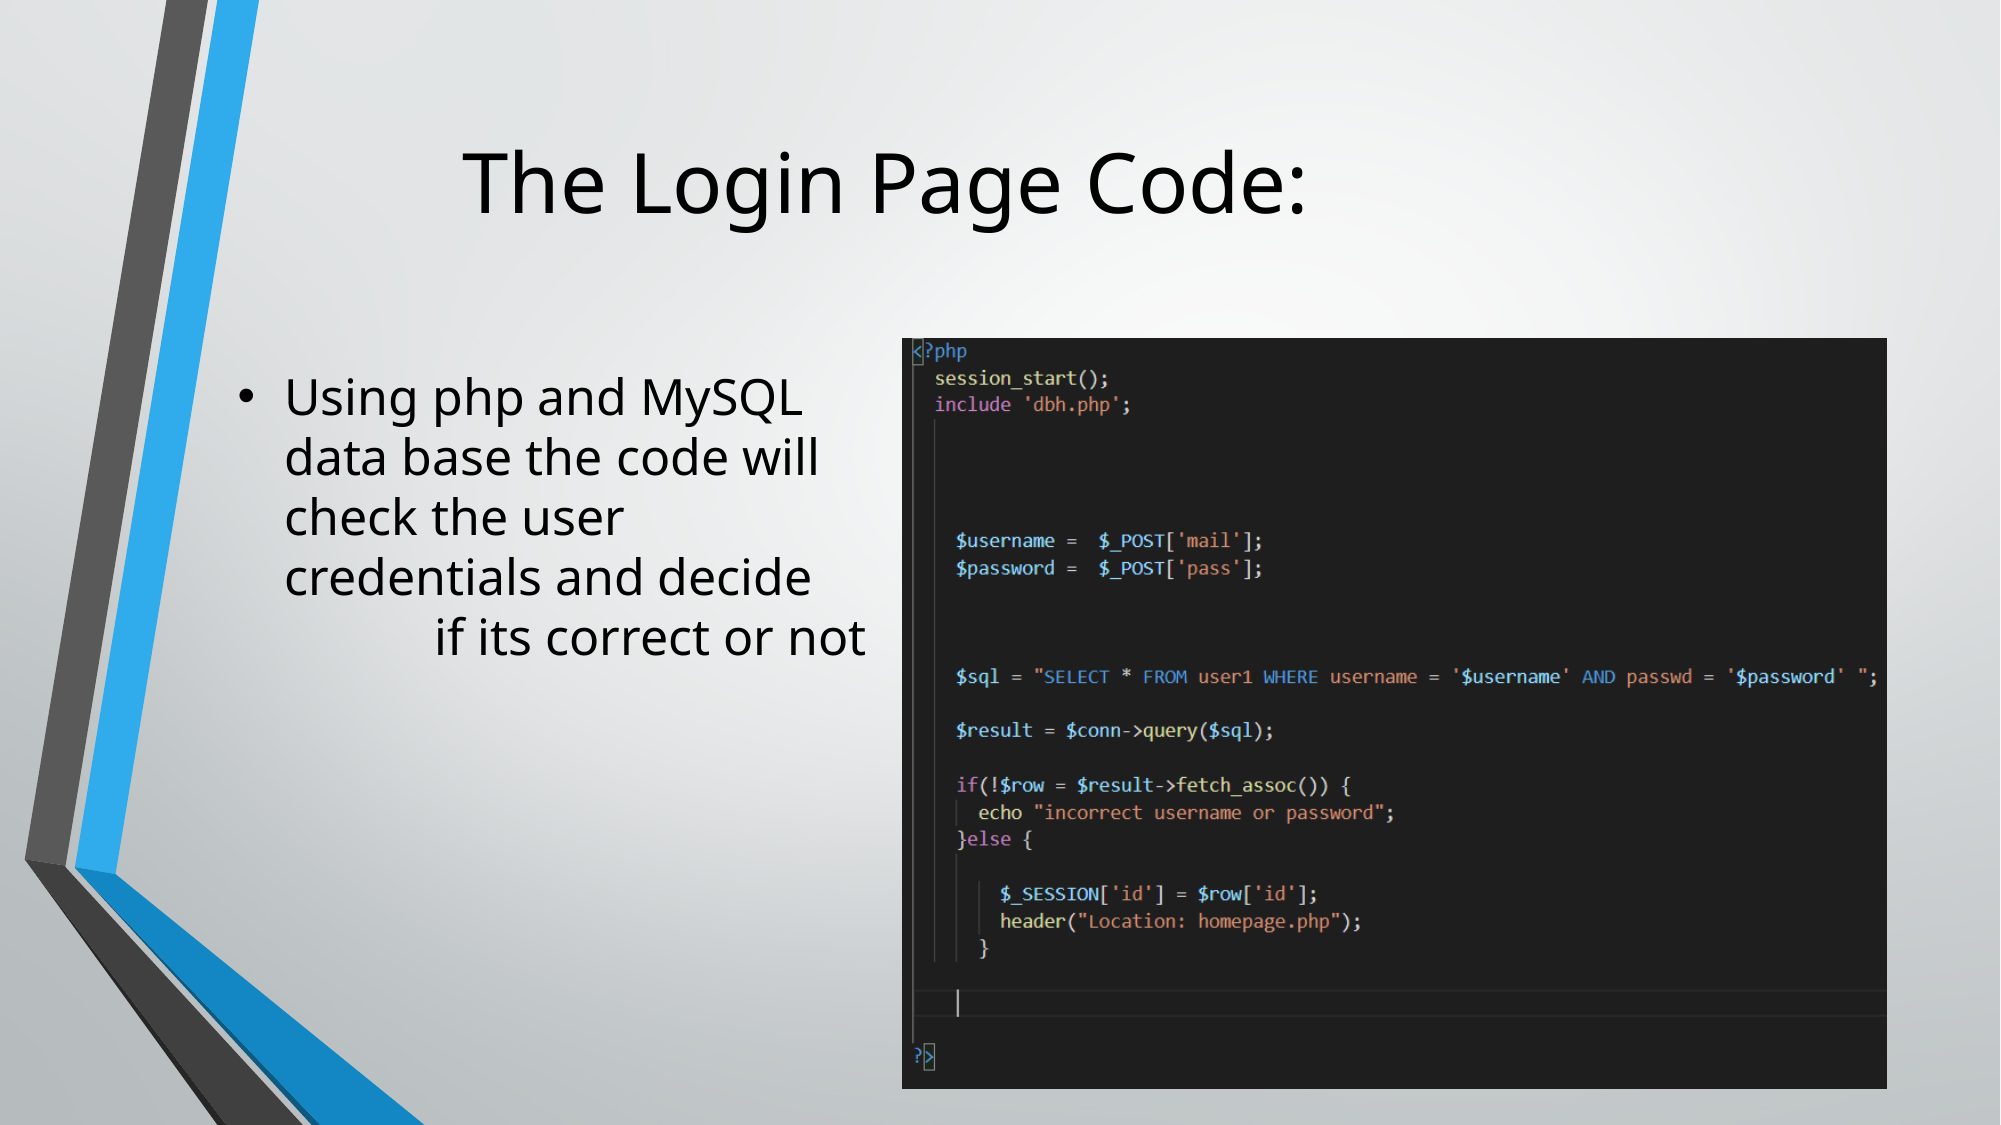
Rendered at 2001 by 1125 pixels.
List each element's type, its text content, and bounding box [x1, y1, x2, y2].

text_box Using php and MySQL data base the code will check the user credentials and decide if its correct or not [222, 358, 890, 733]
title The Login Page Code: [64, 36, 1708, 325]
picture [902, 338, 1888, 1089]
